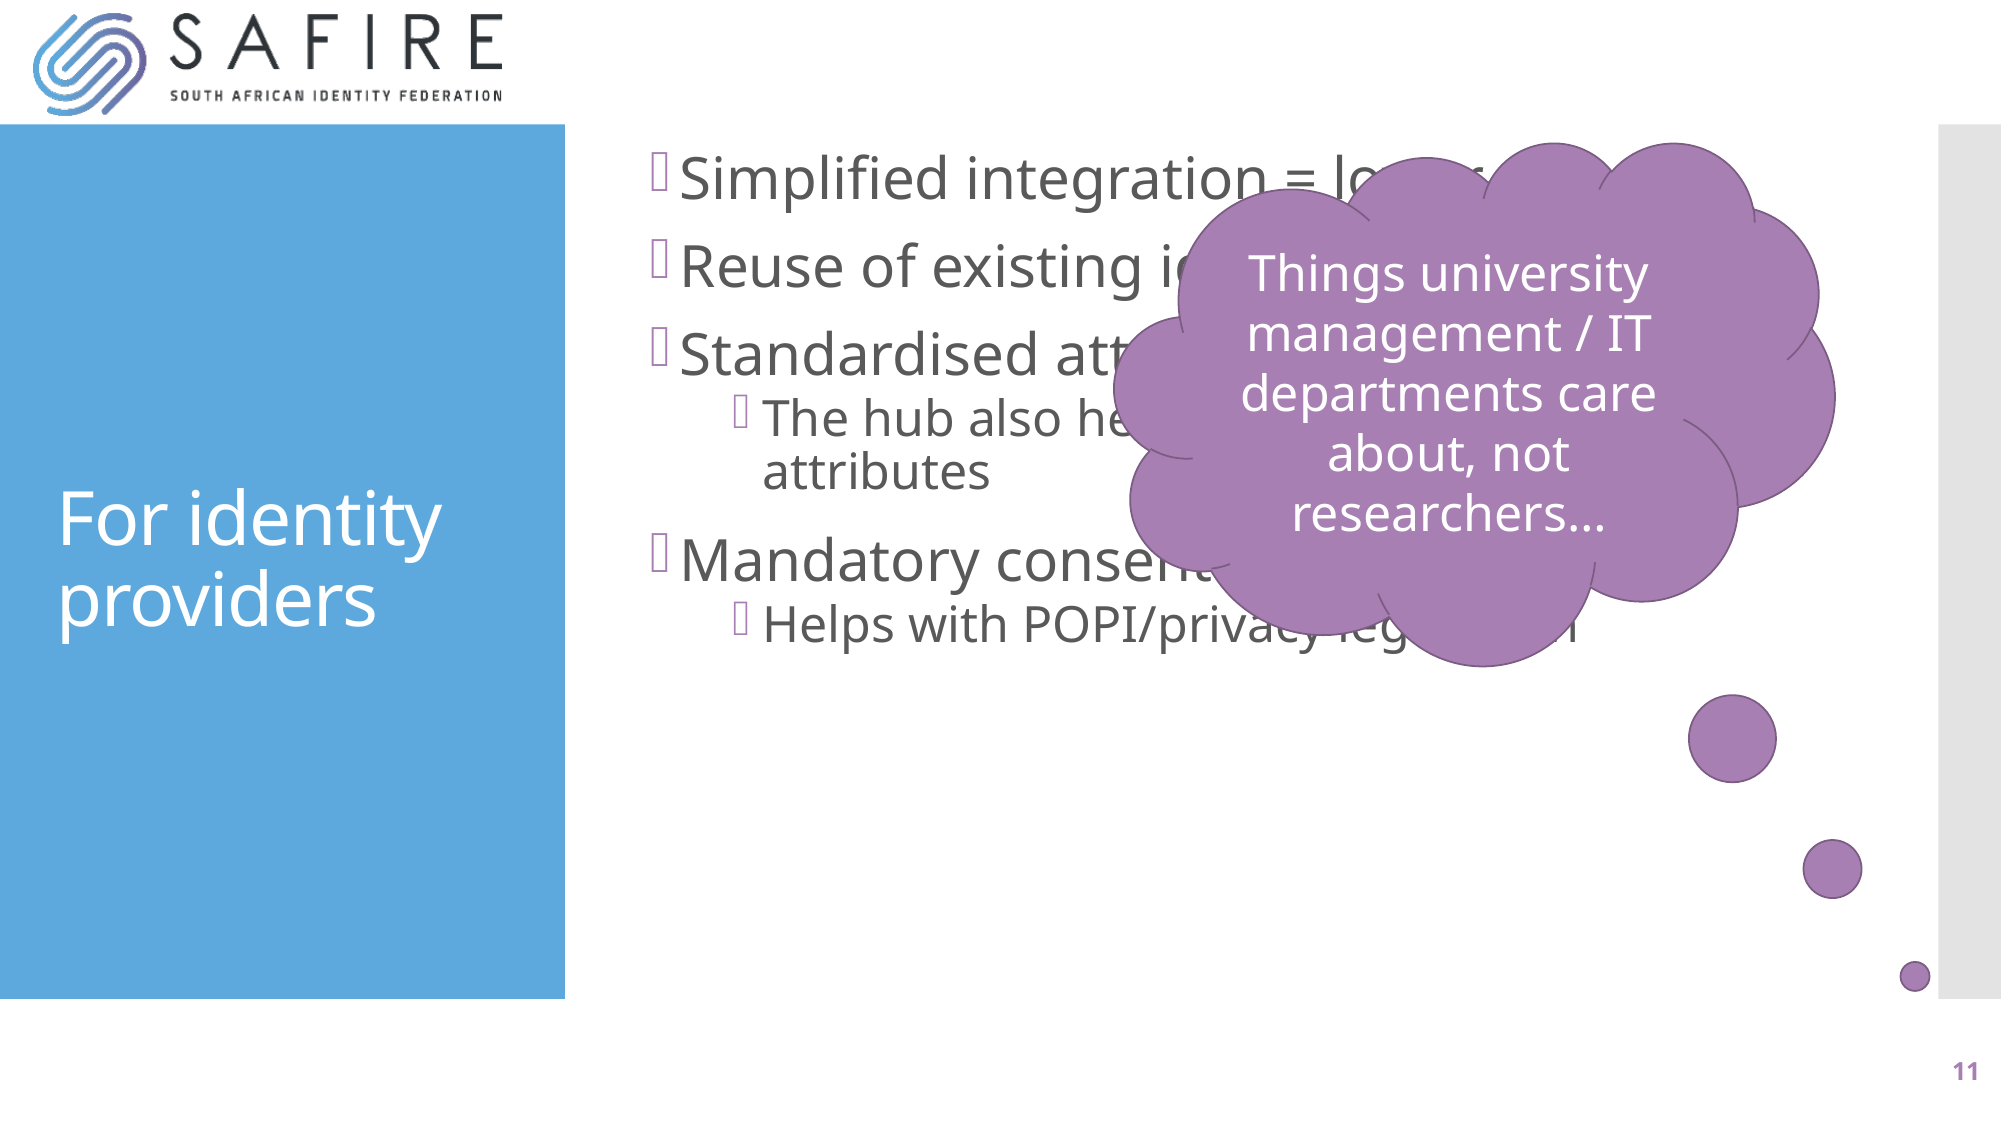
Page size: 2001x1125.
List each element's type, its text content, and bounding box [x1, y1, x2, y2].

text_box Things university management / IT departments care about, not researchers… [1687, 694, 1777, 784]
title For identity providers [41, 184, 525, 940]
list Simplified integration = lower costs Reuse of existing identity information Standardised attribute release The hub also helps by adding missing attributes Mandatory consent Helps with POPI/privacy legislation [634, 141, 1835, 982]
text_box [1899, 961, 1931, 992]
text_box Things university management / IT departments care about, not researchers… [1802, 839, 1863, 899]
slide_number 11 [1744, 1042, 1996, 1103]
text_box Things university management / IT departments care about, not researchers… [1113, 142, 1836, 668]
picture [21, 10, 515, 119]
